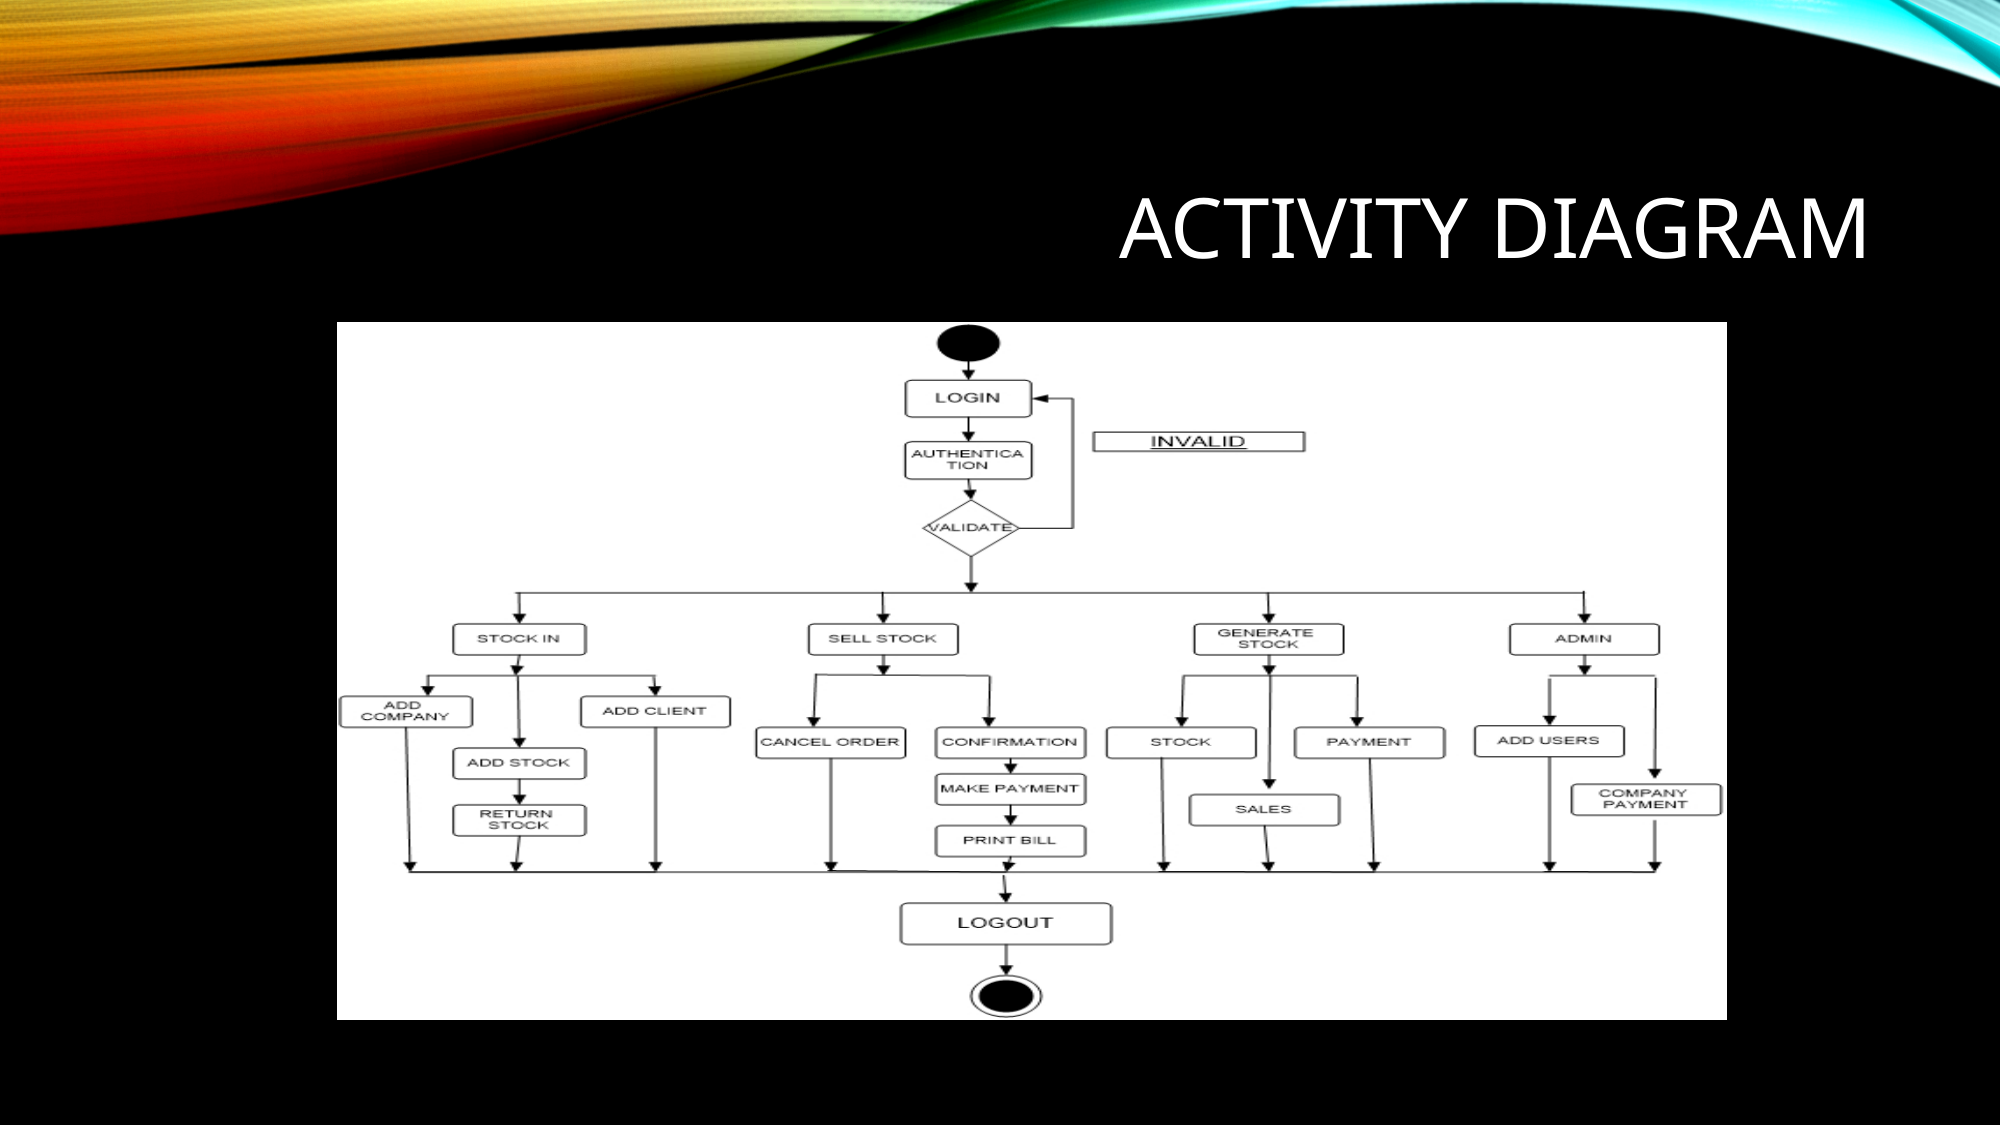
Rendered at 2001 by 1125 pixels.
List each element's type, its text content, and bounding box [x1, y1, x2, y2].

picture [0, 0, 2000, 237]
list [336, 322, 1728, 1021]
title ACTIVITY DIAGRAM [474, 125, 1888, 338]
